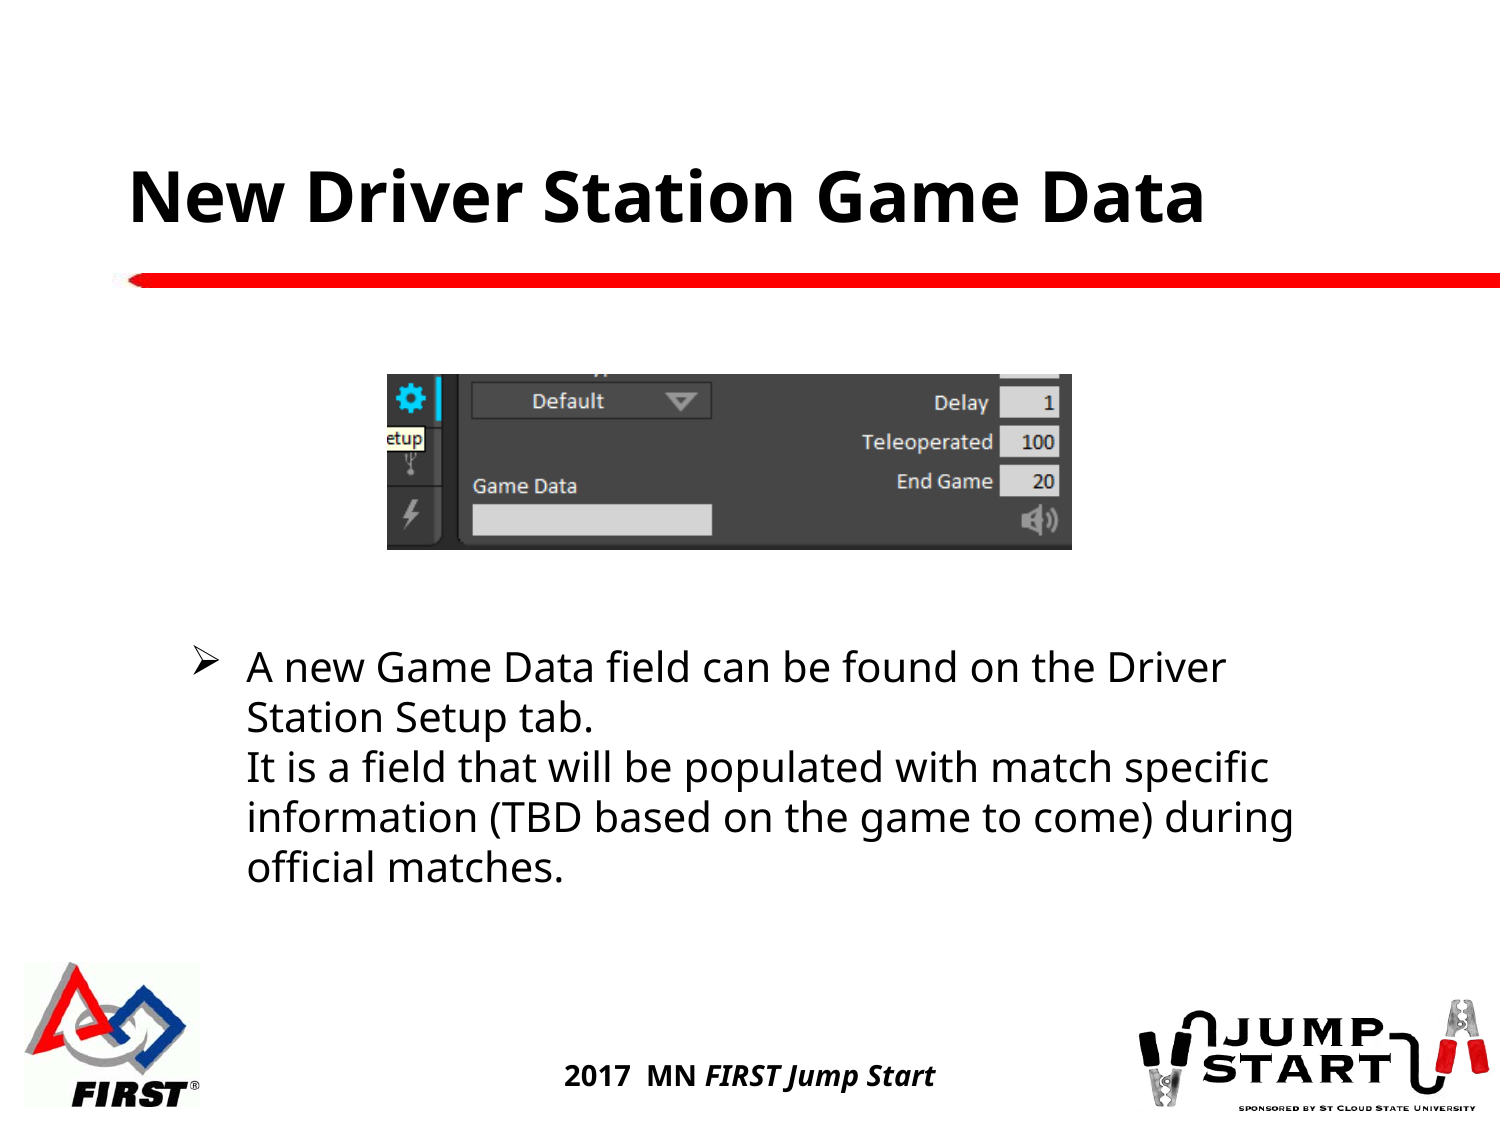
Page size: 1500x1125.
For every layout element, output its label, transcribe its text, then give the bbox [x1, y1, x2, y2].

list A new Game Data field can be found on the Driver Station Setup tab. It is a field that will be populated with match specific information (TBD based on the game to come) during official matches. [174, 632, 1388, 923]
picture [387, 374, 1073, 551]
picture [1012, 892, 1500, 1125]
picture [24, 1101, 200, 1107]
picture [1388, 273, 1500, 288]
footer 2017 MN FIRST Jump Start [0, 1049, 1007, 1101]
title New Driver Station Game Data [112, 99, 1388, 288]
picture [24, 962, 200, 1049]
